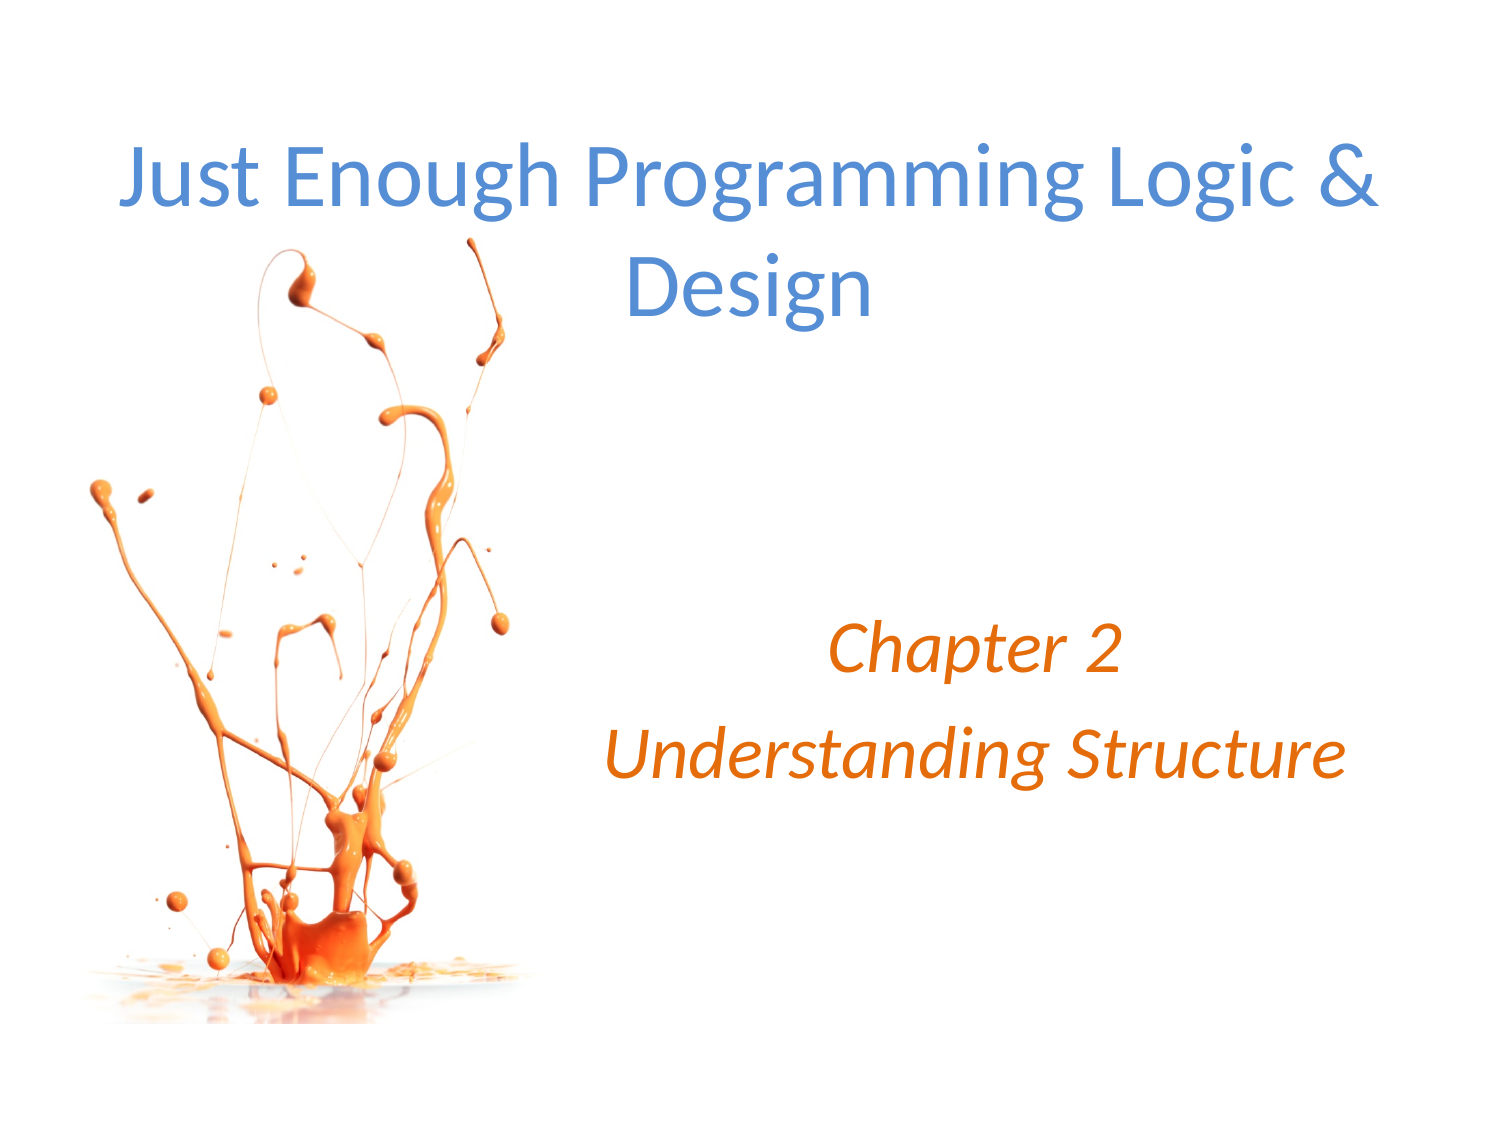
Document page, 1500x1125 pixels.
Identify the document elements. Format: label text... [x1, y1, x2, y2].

subtitle Chapter 2 Understanding Structure [487, 599, 1388, 963]
picture [37, 401, 570, 1024]
title Just Enough Programming Logic & Design [0, 49, 1500, 401]
